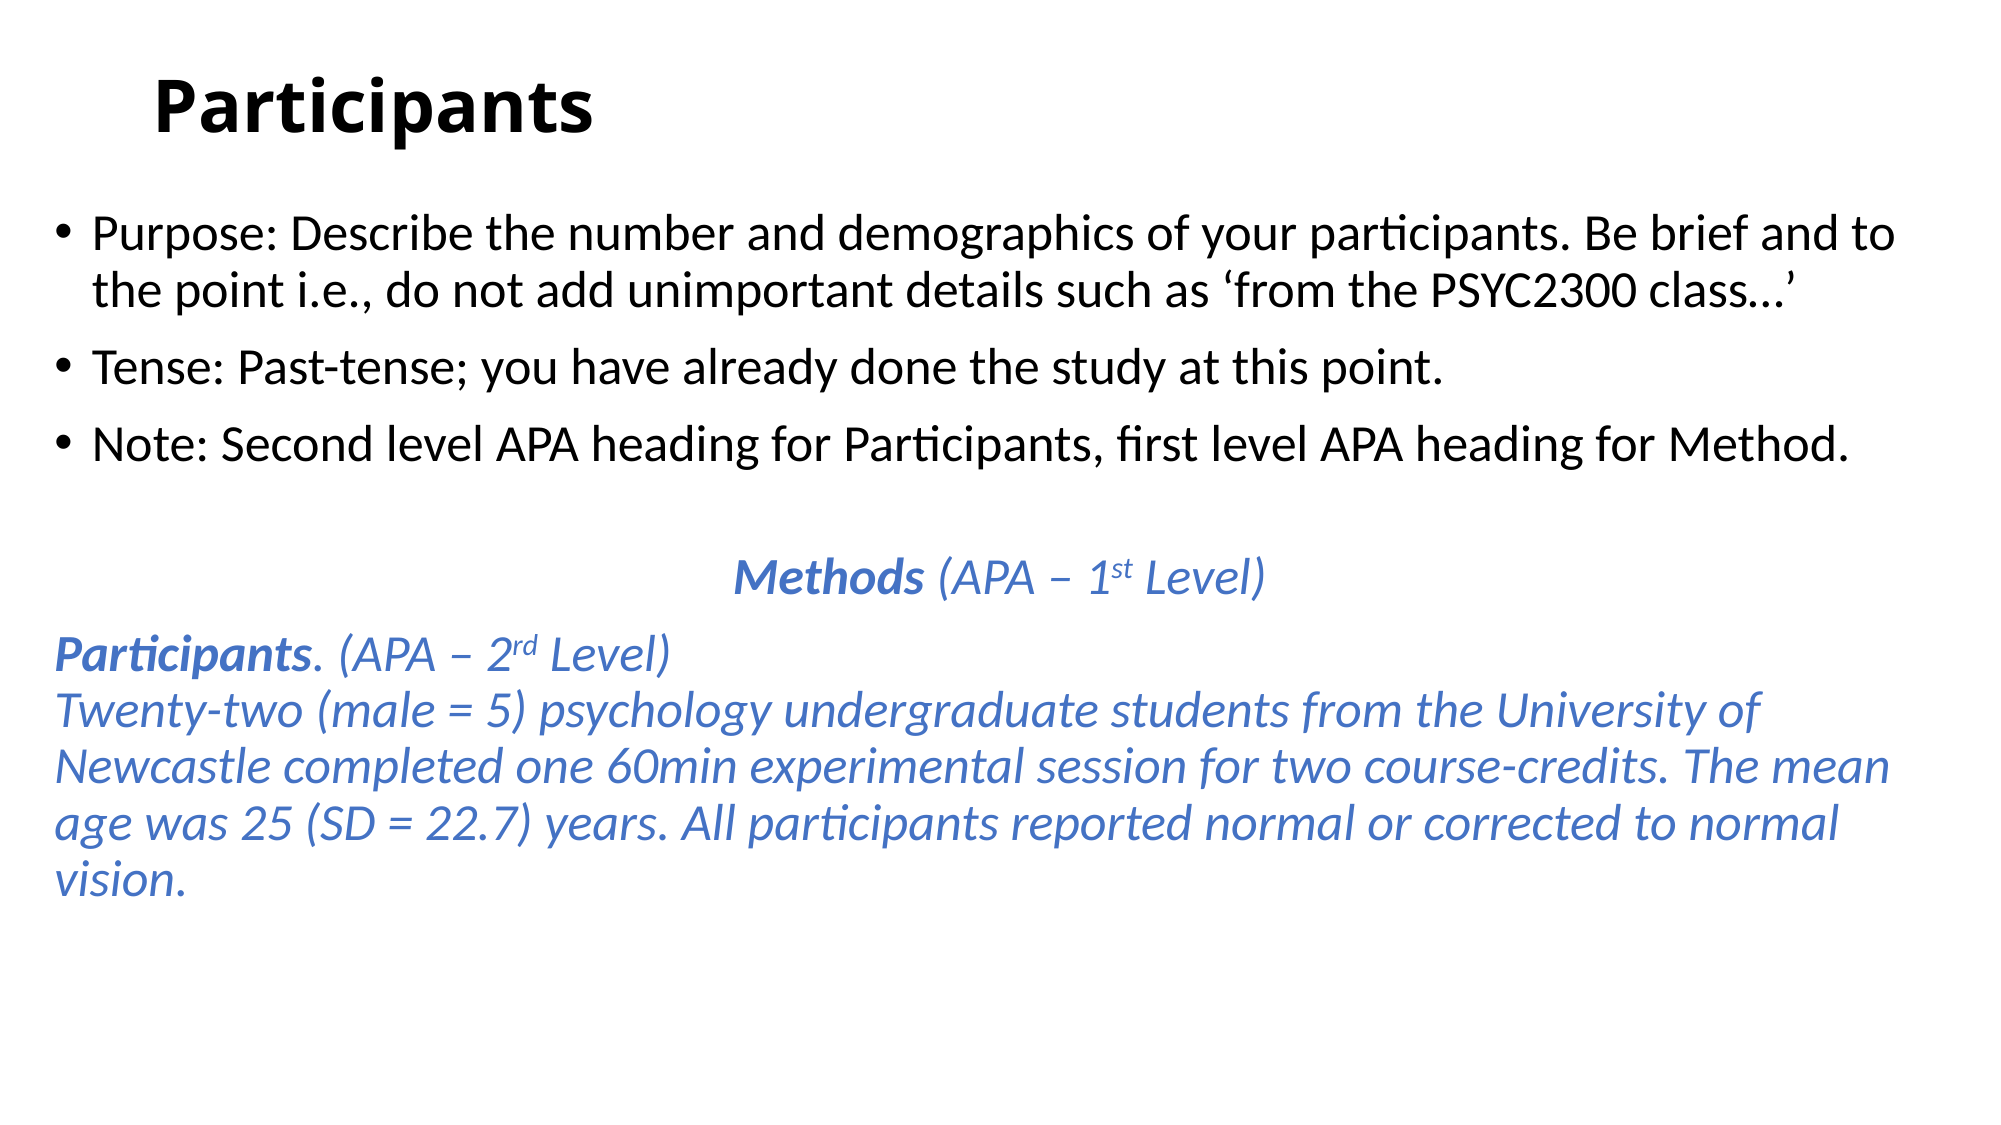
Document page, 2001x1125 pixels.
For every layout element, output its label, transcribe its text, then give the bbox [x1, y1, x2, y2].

title Participants [137, 0, 1863, 198]
list Purpose: Describe the number and demographics of your participants. Be brief and to the point i.e., do not add unimportant details such as ‘from the PSYC2300 class…’ Tense: Past-tense; you have already done the study at this point. Note: Second level APA heading for Participants, first level APA heading for Method. Methods (APA – 1st Level) Participants. (APA – 2rd Level) Twenty-two (male = 5) psychology undergraduate students from the University of Newcastle completed one 60min experimental session for two course-credits. The mean age was 25 (SD = 22.7) years. All participants reported normal or corrected to normal vision. [39, 198, 1961, 1093]
